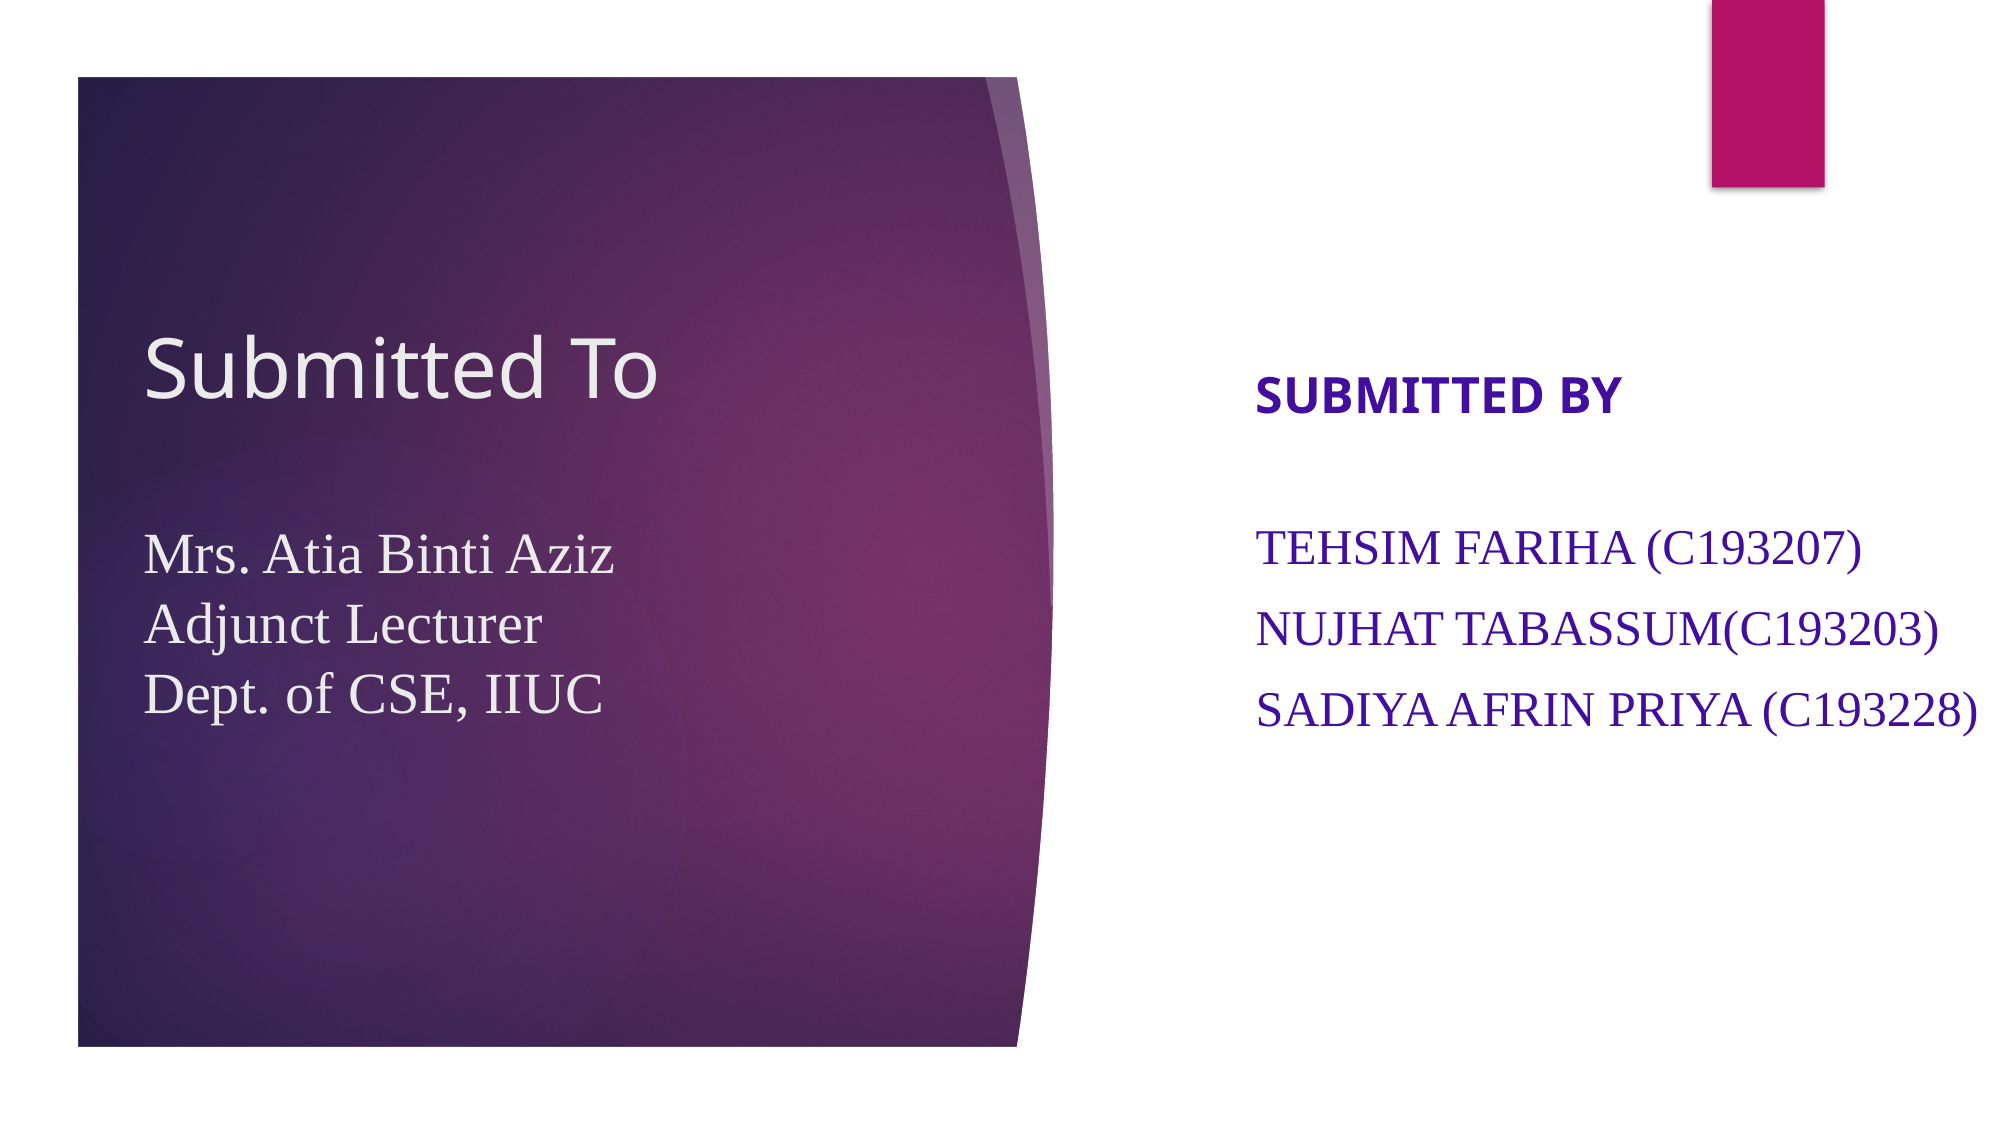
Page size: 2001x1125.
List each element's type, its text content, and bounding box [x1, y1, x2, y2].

list Submitted By Tehsim Fariha (C193207) Nujhat Tabassum(C193203) Sadiya Afrin Priya (C193228) [1240, 192, 2000, 897]
title Submitted To Mrs. Atia Binti Aziz Adjunct Lecturer Dept. of CSE, IIUC [128, 127, 1045, 1012]
